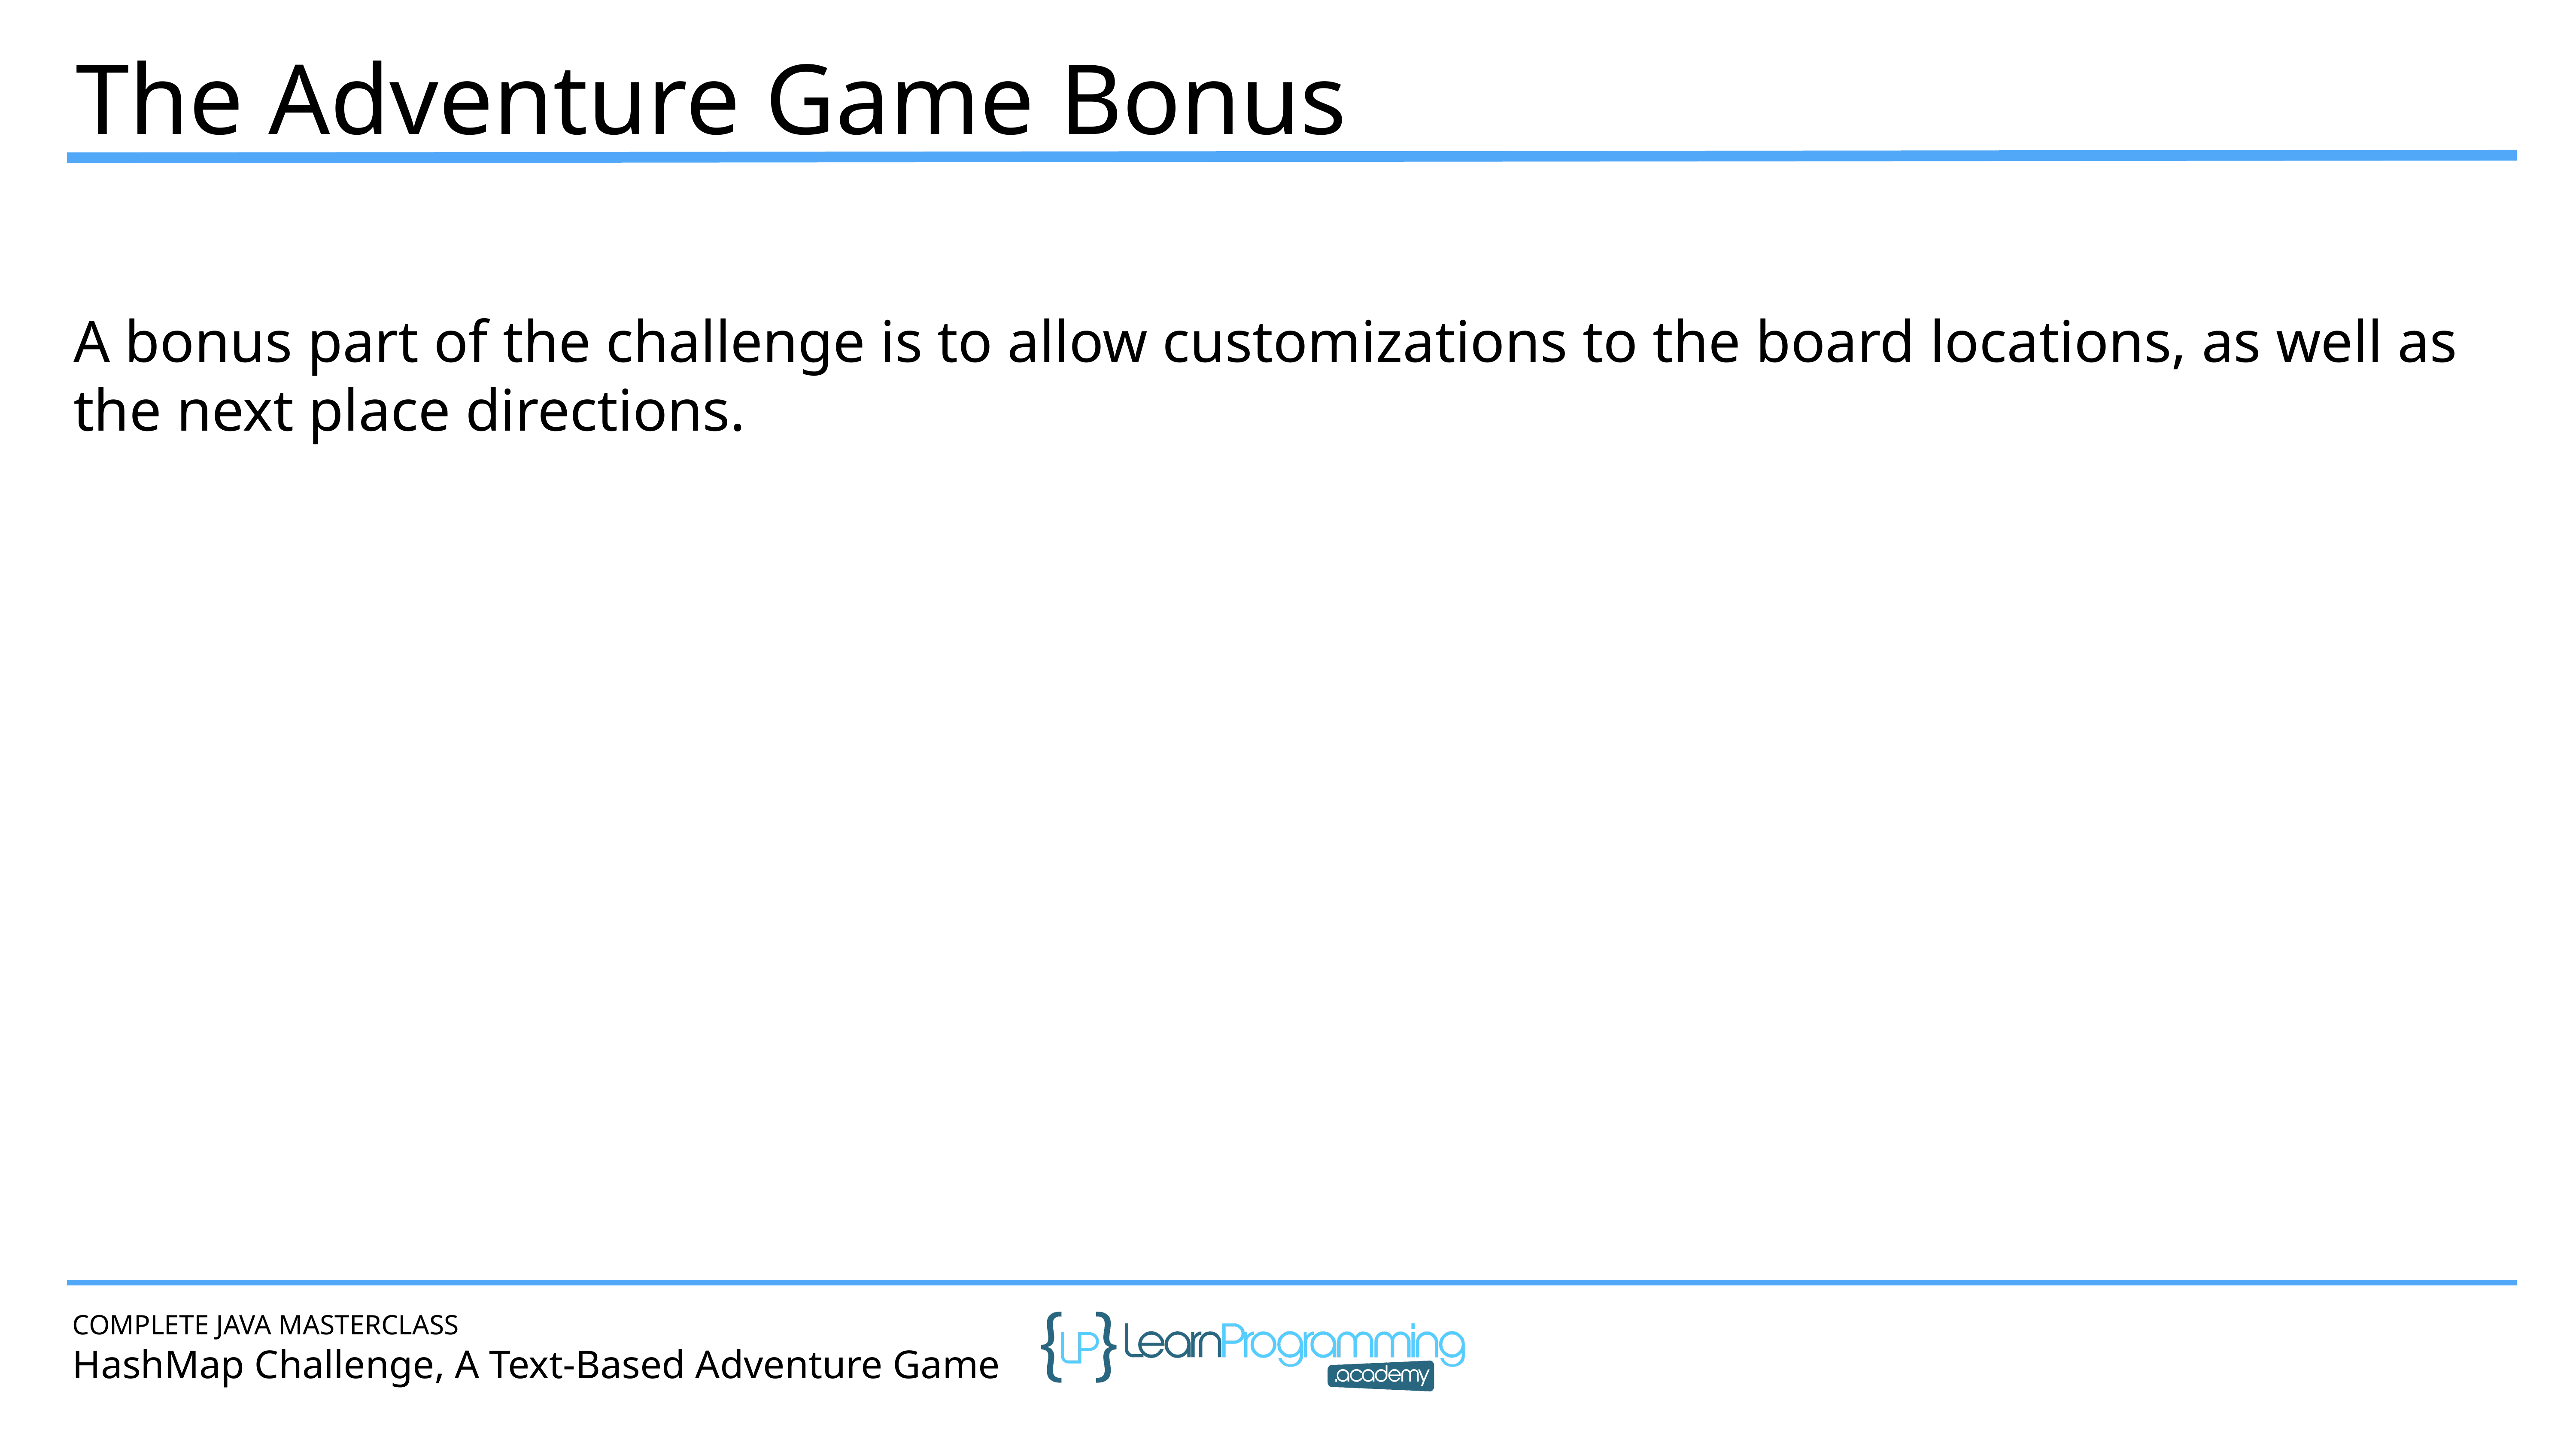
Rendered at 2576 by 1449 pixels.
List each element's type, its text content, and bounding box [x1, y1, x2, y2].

text_box A bonus part of the challenge is to allow customizations to the board locations, as well as the next place directions. [67, 301, 2517, 1139]
picture [1032, 1302, 1477, 1400]
text_box COMPLETE JAVA MASTERCLASS HashMap Challenge, A Text-Based Adventure Game [67, 1302, 1030, 1391]
text_box The Adventure Game Bonus [70, 32, 1352, 159]
